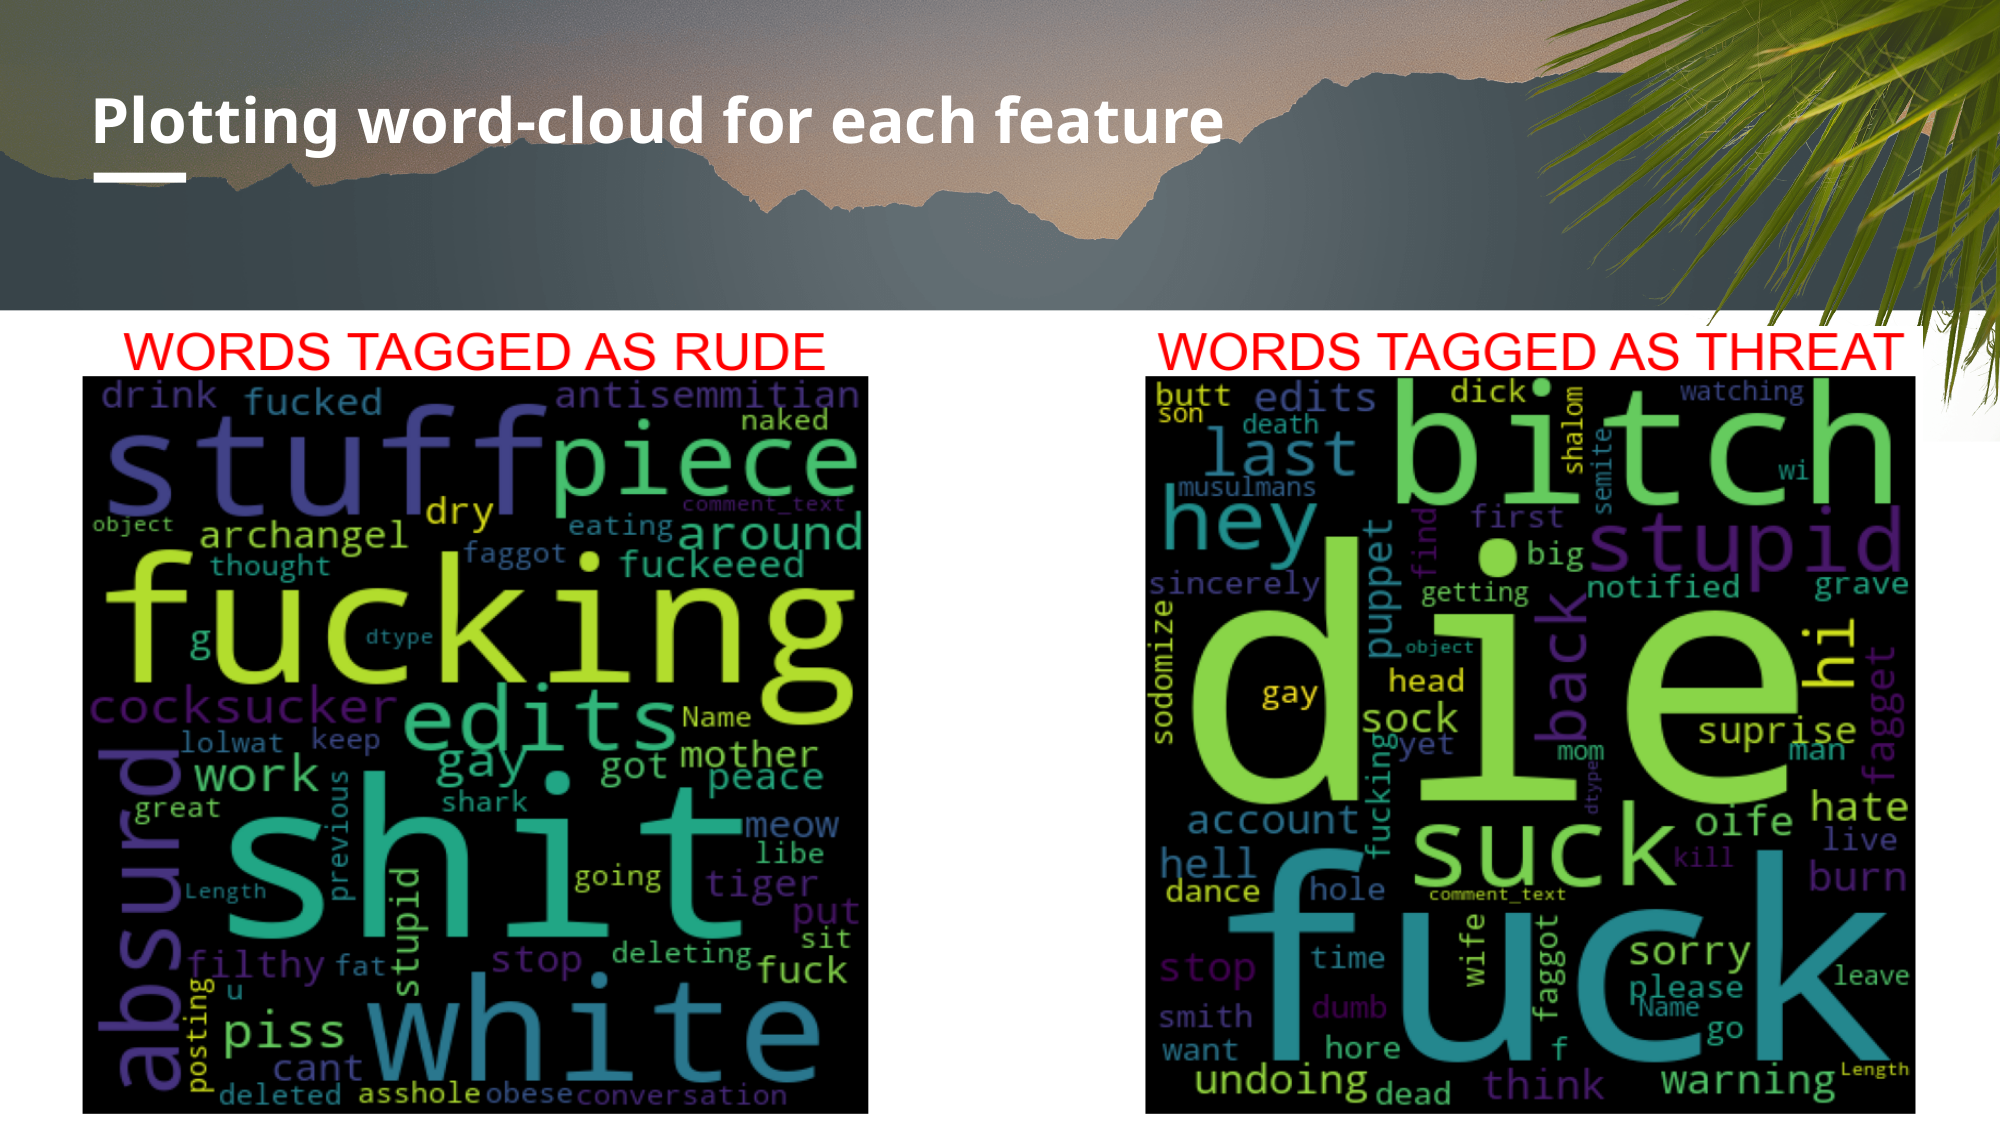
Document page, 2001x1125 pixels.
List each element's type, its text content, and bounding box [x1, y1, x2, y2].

picture [0, 0, 2000, 1121]
title Plotting word-cloud for each feature [75, 59, 1839, 188]
picture [75, 326, 876, 1121]
